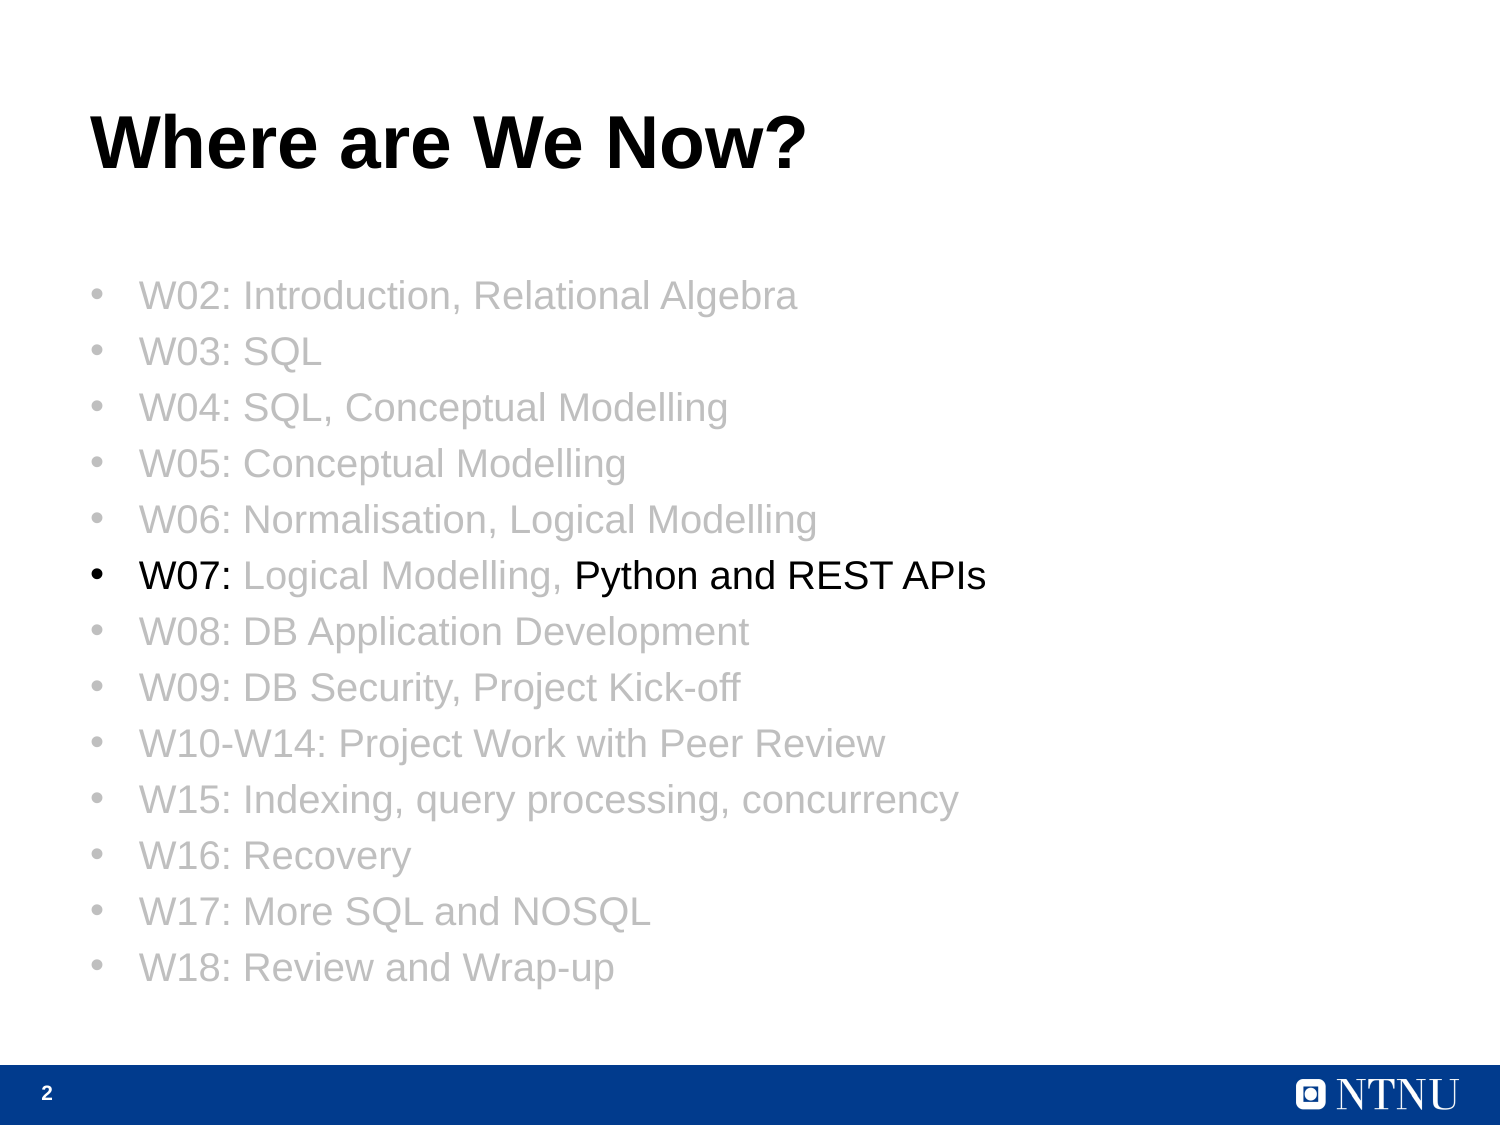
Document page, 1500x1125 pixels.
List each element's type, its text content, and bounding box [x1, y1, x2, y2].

list W02: Introduction, Relational Algebra W03: SQL W04: SQL, Conceptual Modelling W05: Conceptual Modelling W06: Normalisation, Logical Modelling W07: Logical Modelling, Python and REST APIs W08: DB Application Development W09: DB Security, Project Kick-off W10-W14: Project Work with Peer Review W15: Indexing, query processing, concurrency W16: Recovery W17: More SQL and NOSQL W18: Review and Wrap-up [75, 262, 1425, 1005]
picture [0, 1065, 1500, 1125]
title Where are We Now? [75, 45, 1425, 233]
